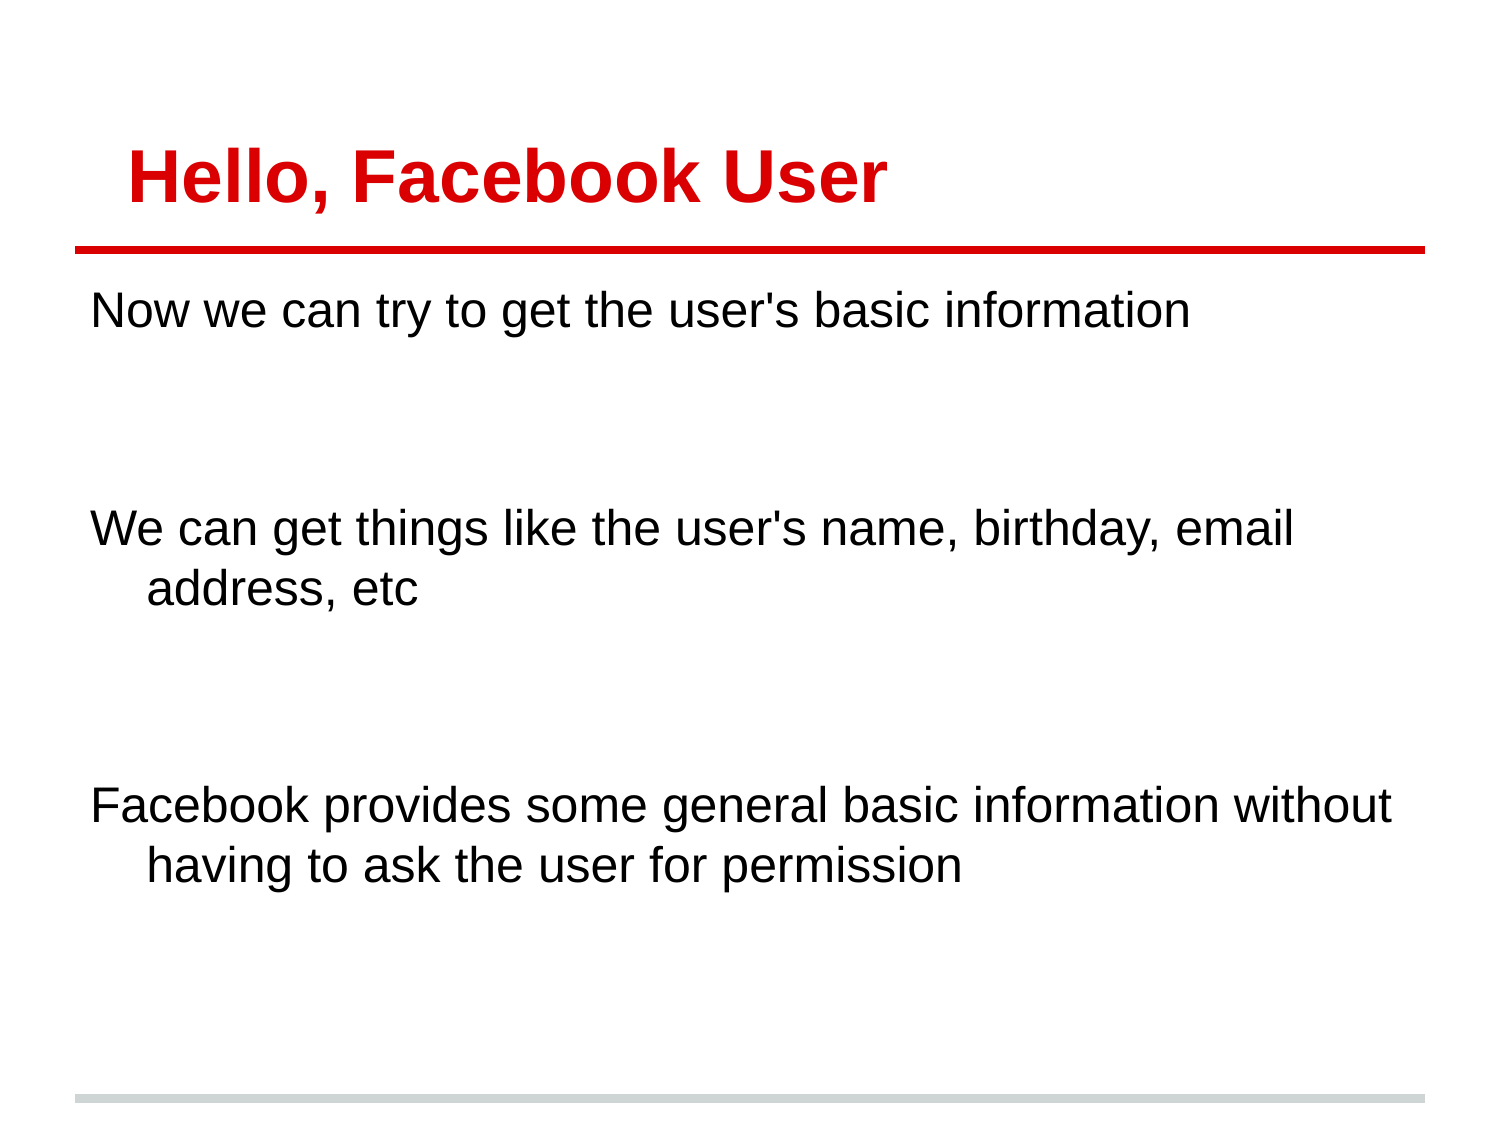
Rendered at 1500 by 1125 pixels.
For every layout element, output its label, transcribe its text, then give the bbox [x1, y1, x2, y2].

title Hello, Facebook User [75, 45, 1425, 233]
list Now we can try to get the user's basic information We can get things like the user's name, birthday, email address, etc Facebook provides some general basic information without having to ask the user for permission [75, 262, 1425, 1078]
